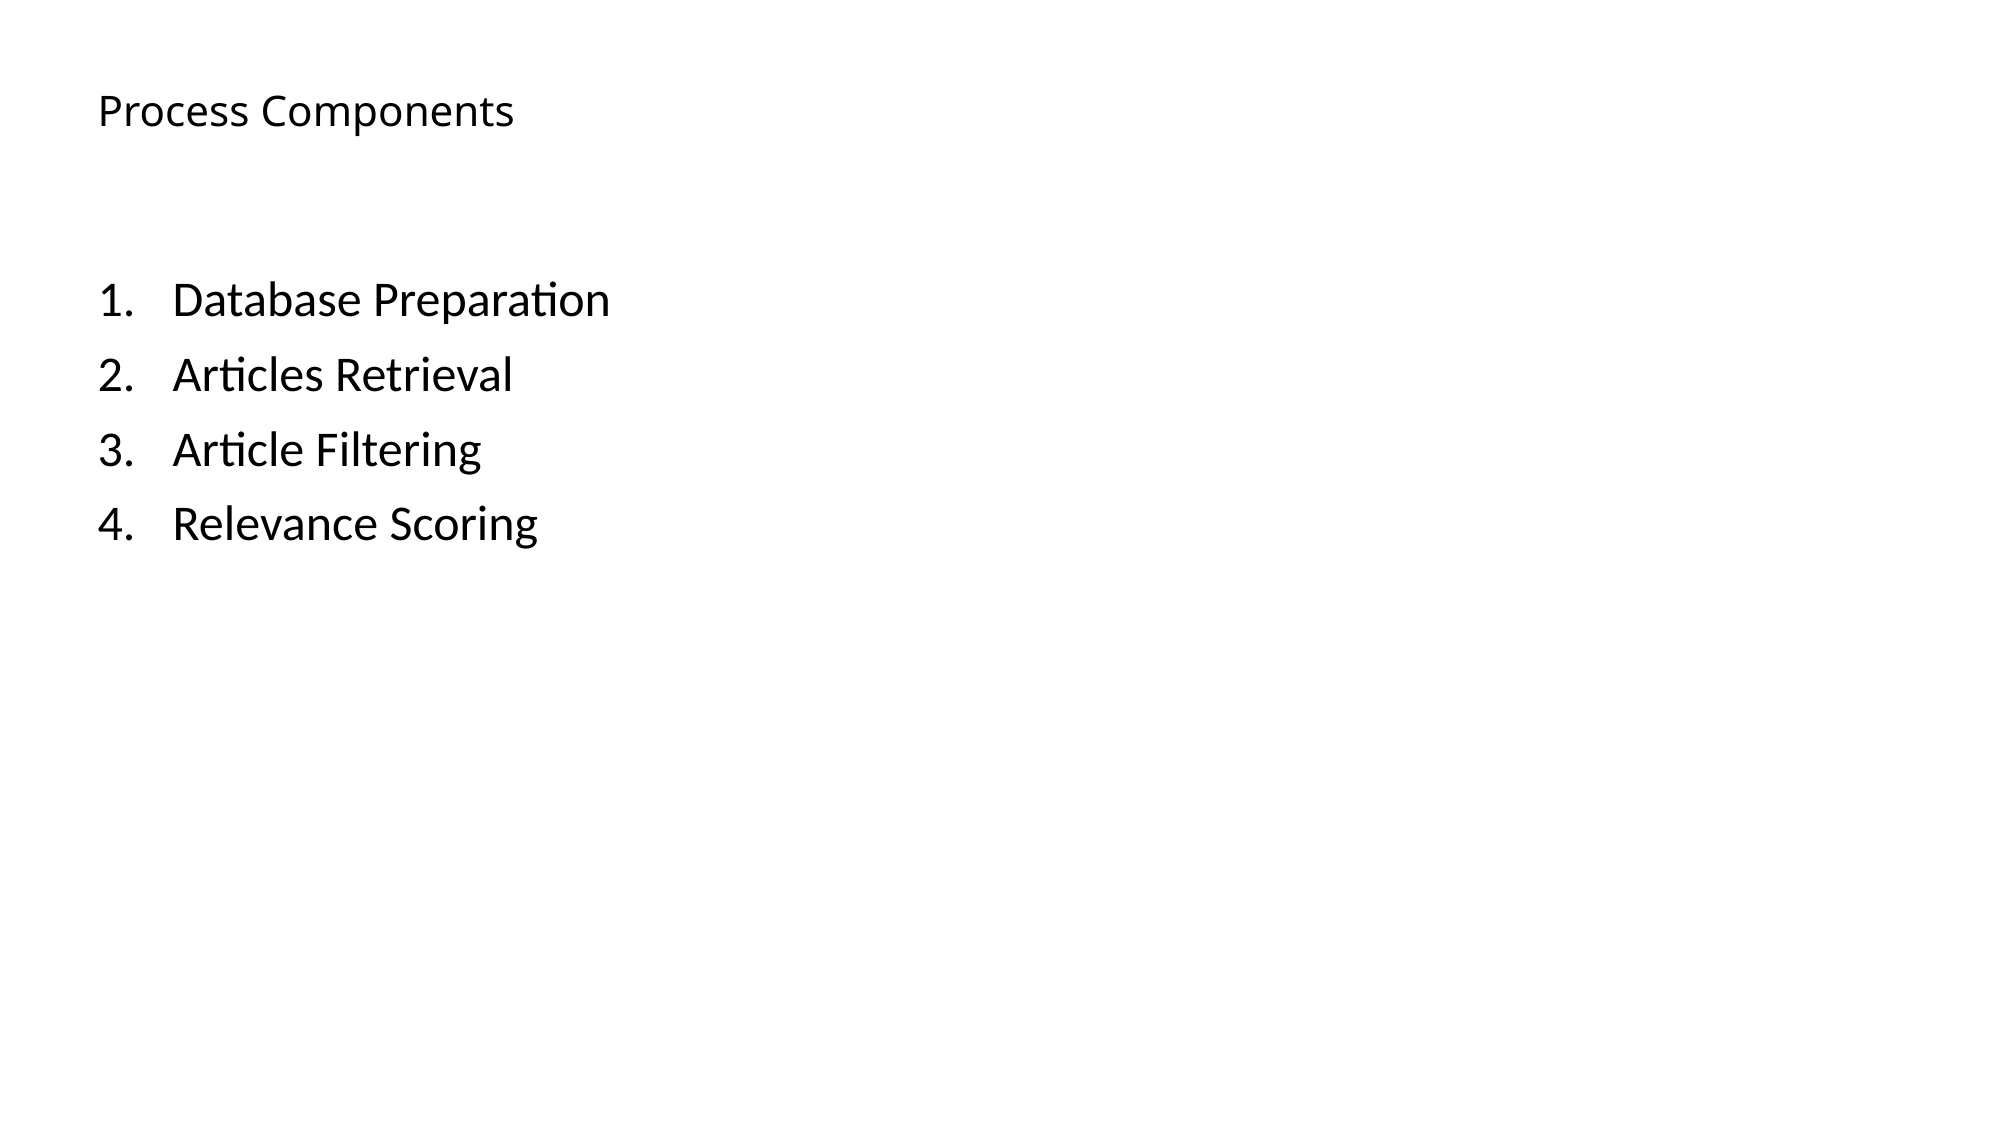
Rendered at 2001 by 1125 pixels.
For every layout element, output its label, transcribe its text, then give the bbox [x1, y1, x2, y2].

title Process Components [82, 82, 1918, 144]
list Database Preparation Articles Retrieval Article Filtering Relevance Scoring [82, 265, 1918, 1040]
